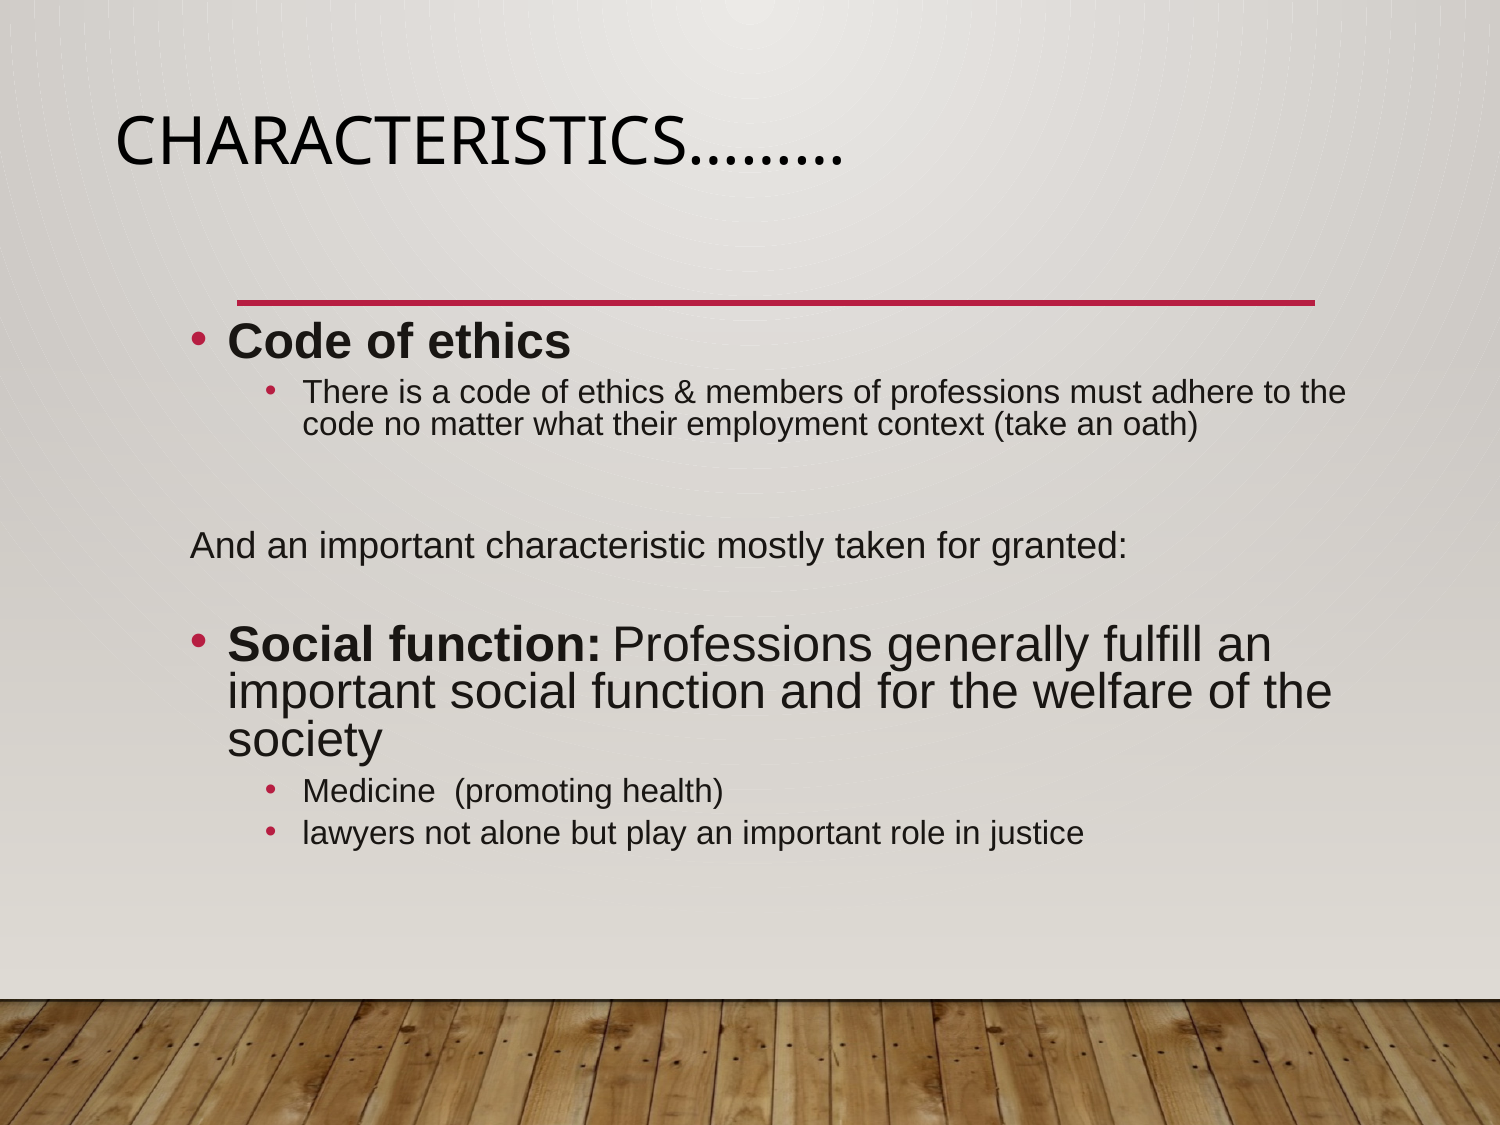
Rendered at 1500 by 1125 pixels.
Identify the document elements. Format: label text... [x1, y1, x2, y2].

title Characteristics……… [99, 99, 1142, 238]
picture [0, 999, 1500, 1125]
list Code of ethics There is a code of ethics & members of professions must adhere to the code no matter what their employment context (take an oath) And an important characteristic mostly taken for granted: Social function: Professions generally fulfill an important social function and for the welfare of the society Medicine (promoting health) lawyers not alone but play an important role in justice [99, 312, 1413, 925]
